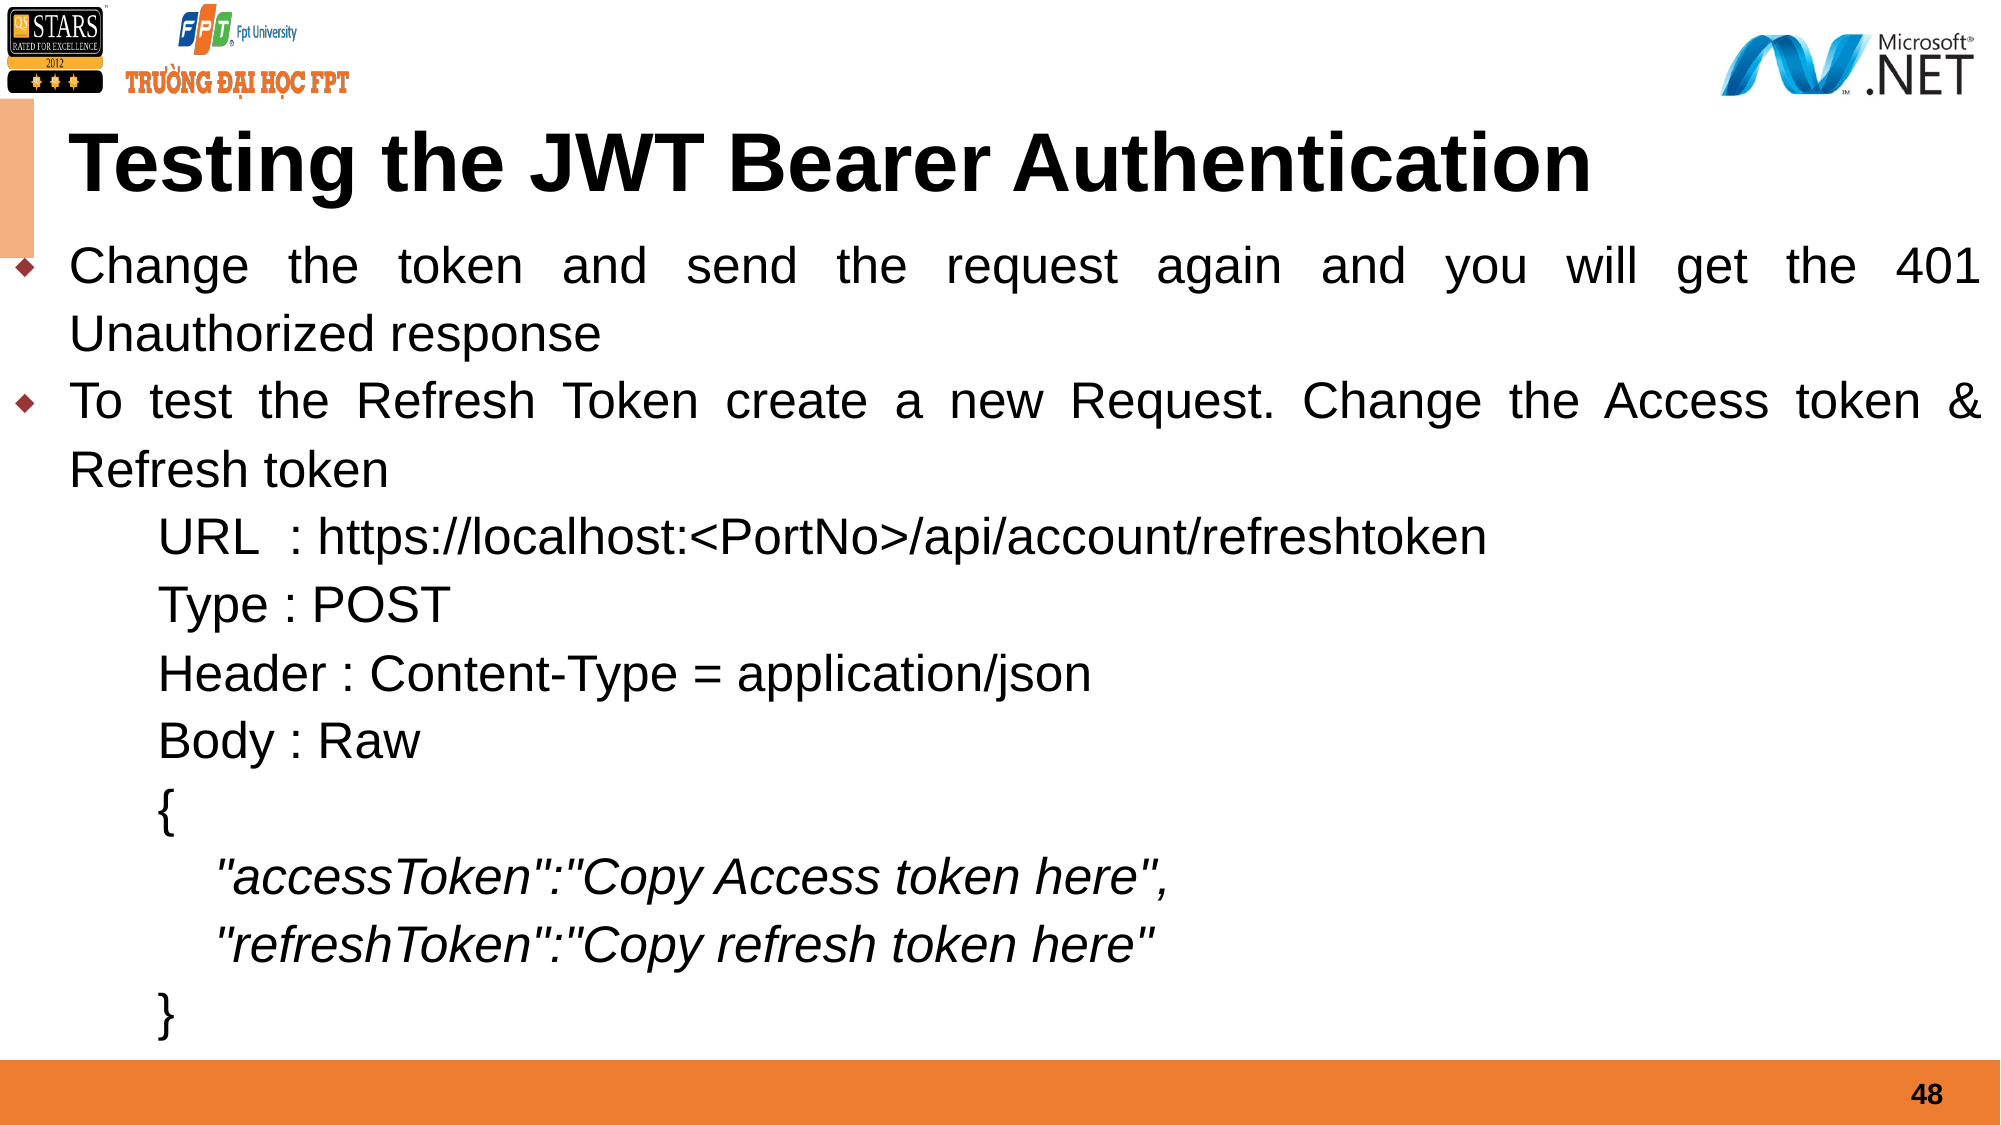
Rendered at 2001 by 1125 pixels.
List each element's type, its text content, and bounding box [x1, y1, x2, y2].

picture [1685, 0, 2001, 129]
title Testing the JWT Bearer Authentication [53, 111, 2000, 217]
list Change the token and send the request again and you will get the 401 Unauthorized response To test the Refresh Token create a new Request. Change the Access token & Refresh token URL : https://localhost:<PortNo>/api/account/refreshtoken Type : POST Header : Content-Type = application/json Body : Raw { "accessToken":"Copy Access token here", "refreshToken":"Copy refresh token here" } [0, 217, 2000, 1057]
slide_number 48 [1508, 1063, 1959, 1123]
picture [7, 4, 349, 99]
